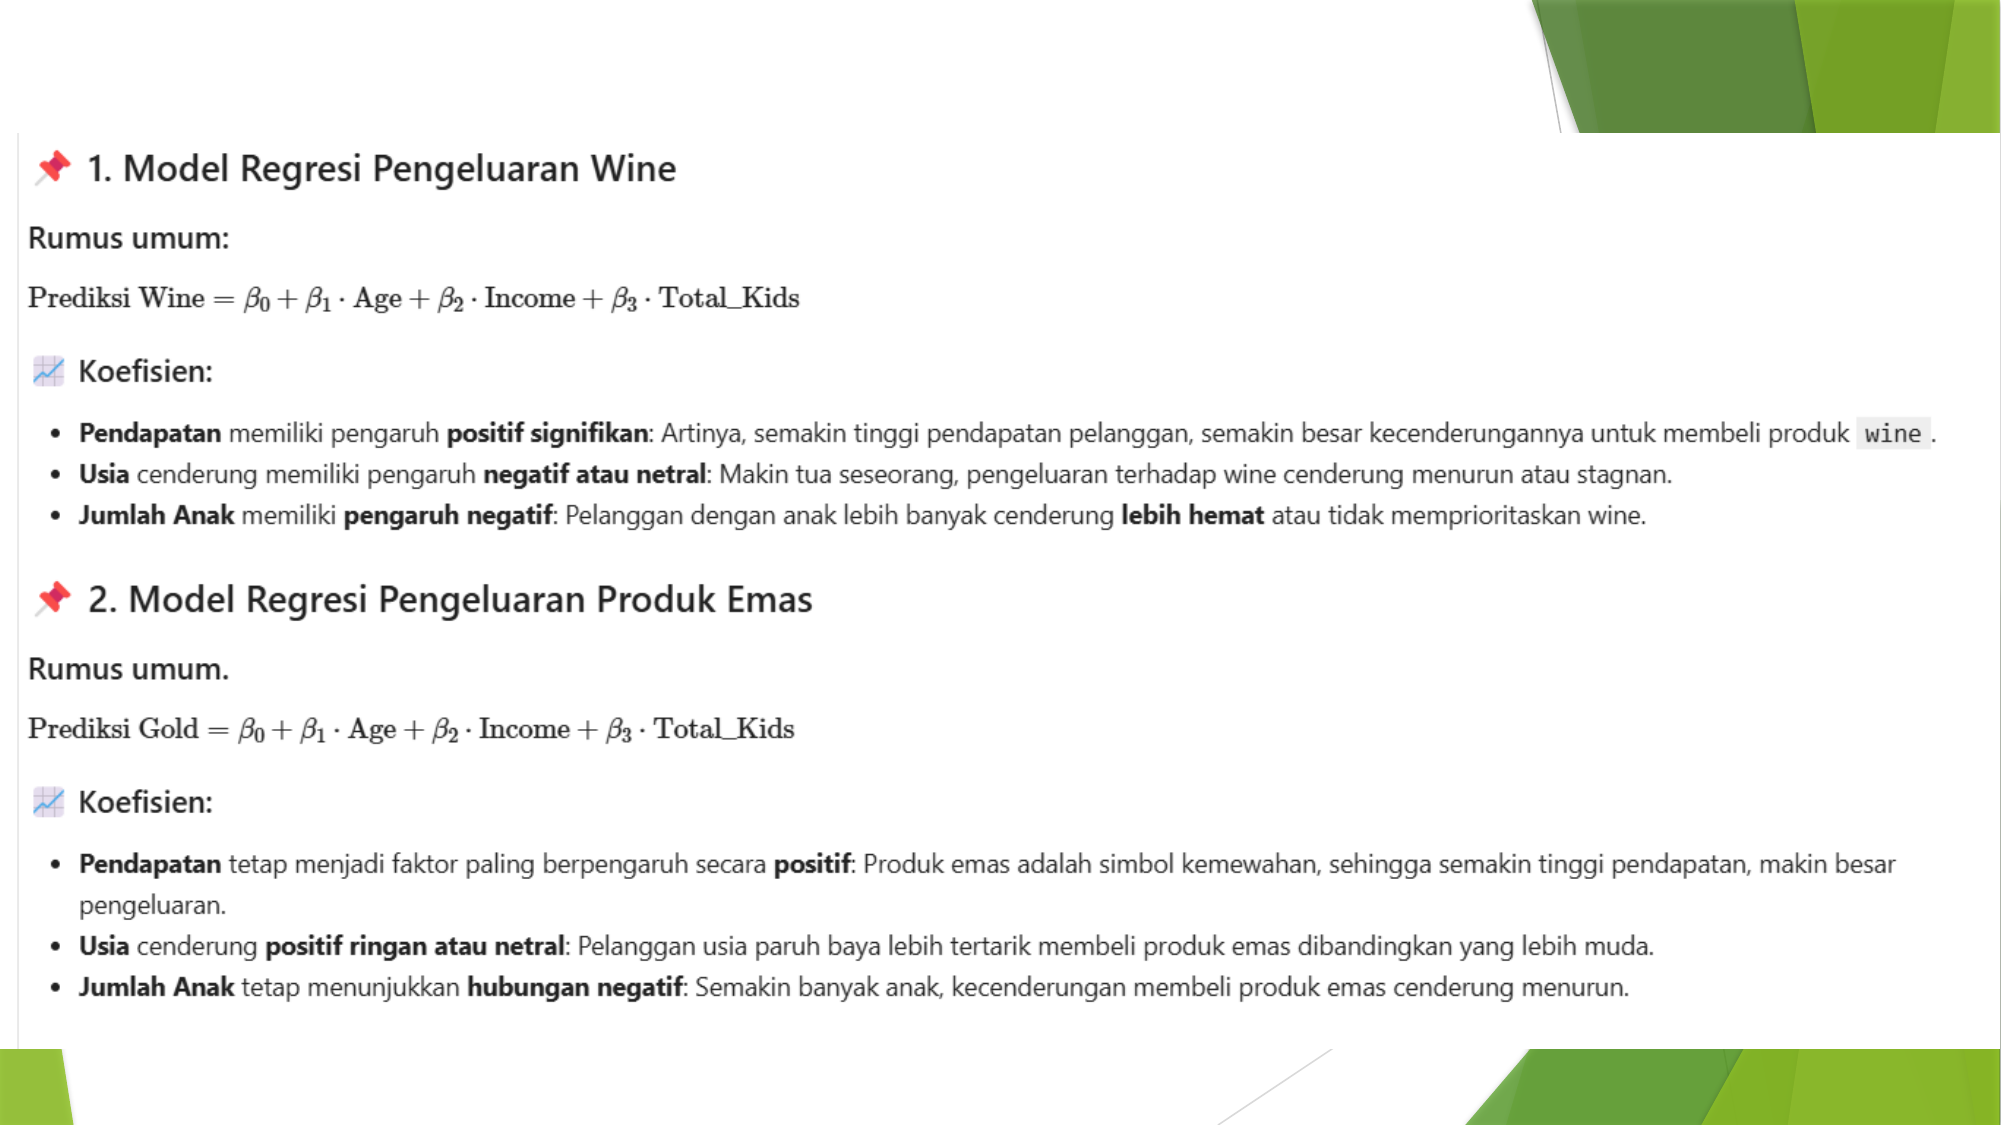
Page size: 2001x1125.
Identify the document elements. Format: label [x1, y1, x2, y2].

picture [0, 133, 2000, 1049]
